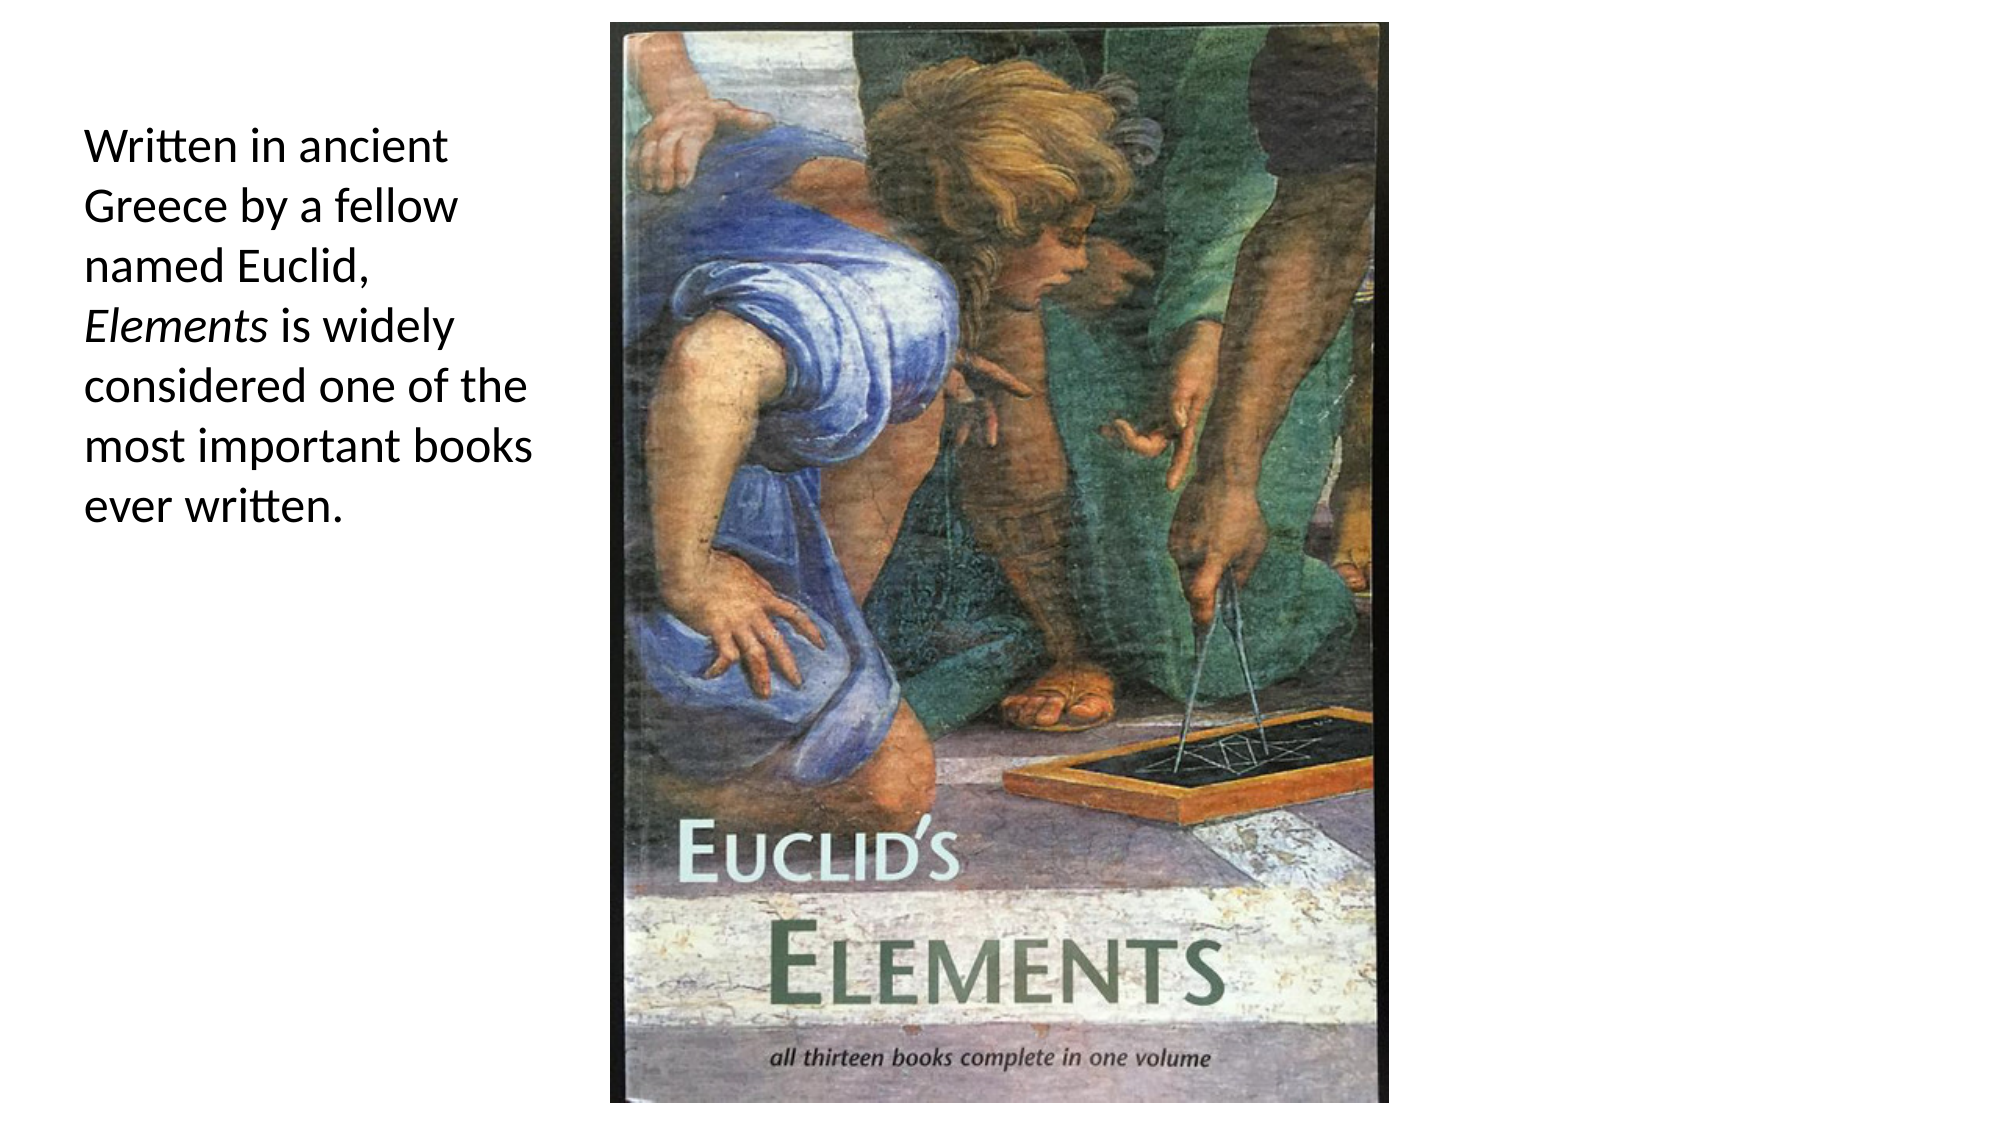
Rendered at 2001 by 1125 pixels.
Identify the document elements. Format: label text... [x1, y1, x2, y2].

text_box Written in ancient Greece by a fellow named Euclid, Elements is widely considered one of the most important books ever written. [69, 104, 581, 540]
picture [610, 22, 1389, 1103]
